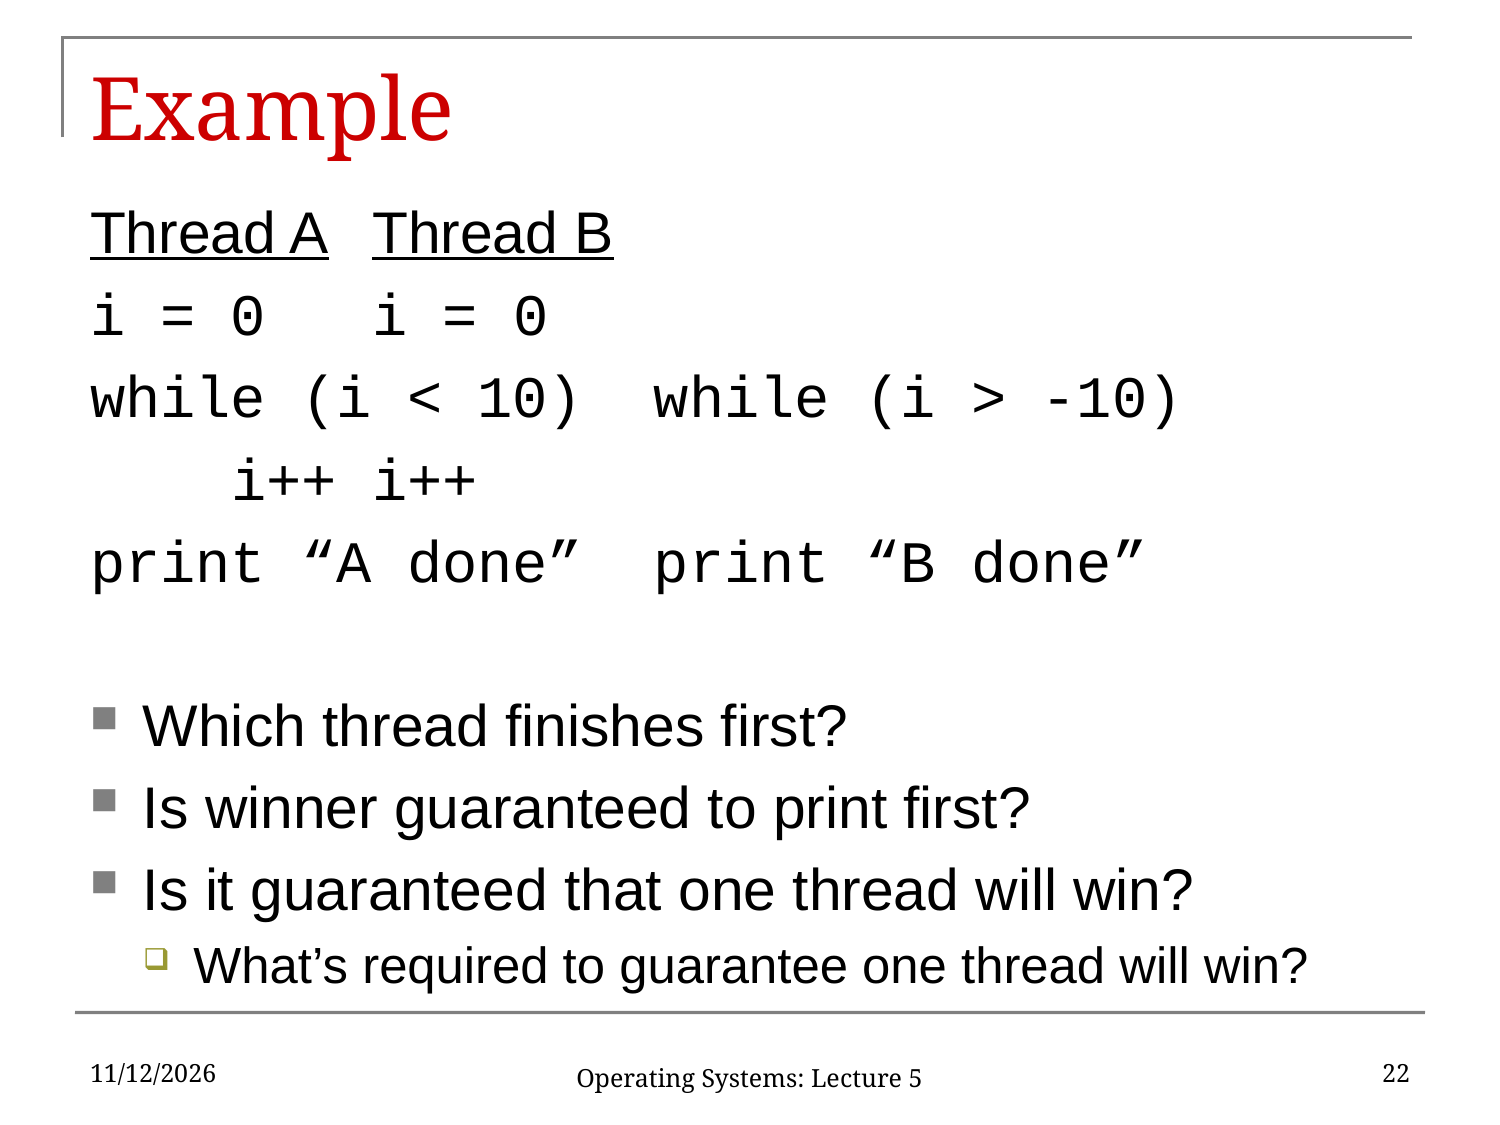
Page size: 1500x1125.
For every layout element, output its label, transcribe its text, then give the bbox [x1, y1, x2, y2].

footer Operating Systems: Lecture 5 [512, 1024, 988, 1101]
title Example [75, 45, 1425, 163]
slide_number 22 [1074, 1023, 1426, 1100]
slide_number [74, 1023, 426, 1100]
list Thread A Thread B i = 0 i = 0 while (i < 10) while (i > -10) i++ i++ print “A done” print “B done” Which thread finishes first? Is winner guaranteed to print first? Is it guaranteed that one thread will win? What’s required to guarantee one thread will win? [75, 187, 1425, 1006]
